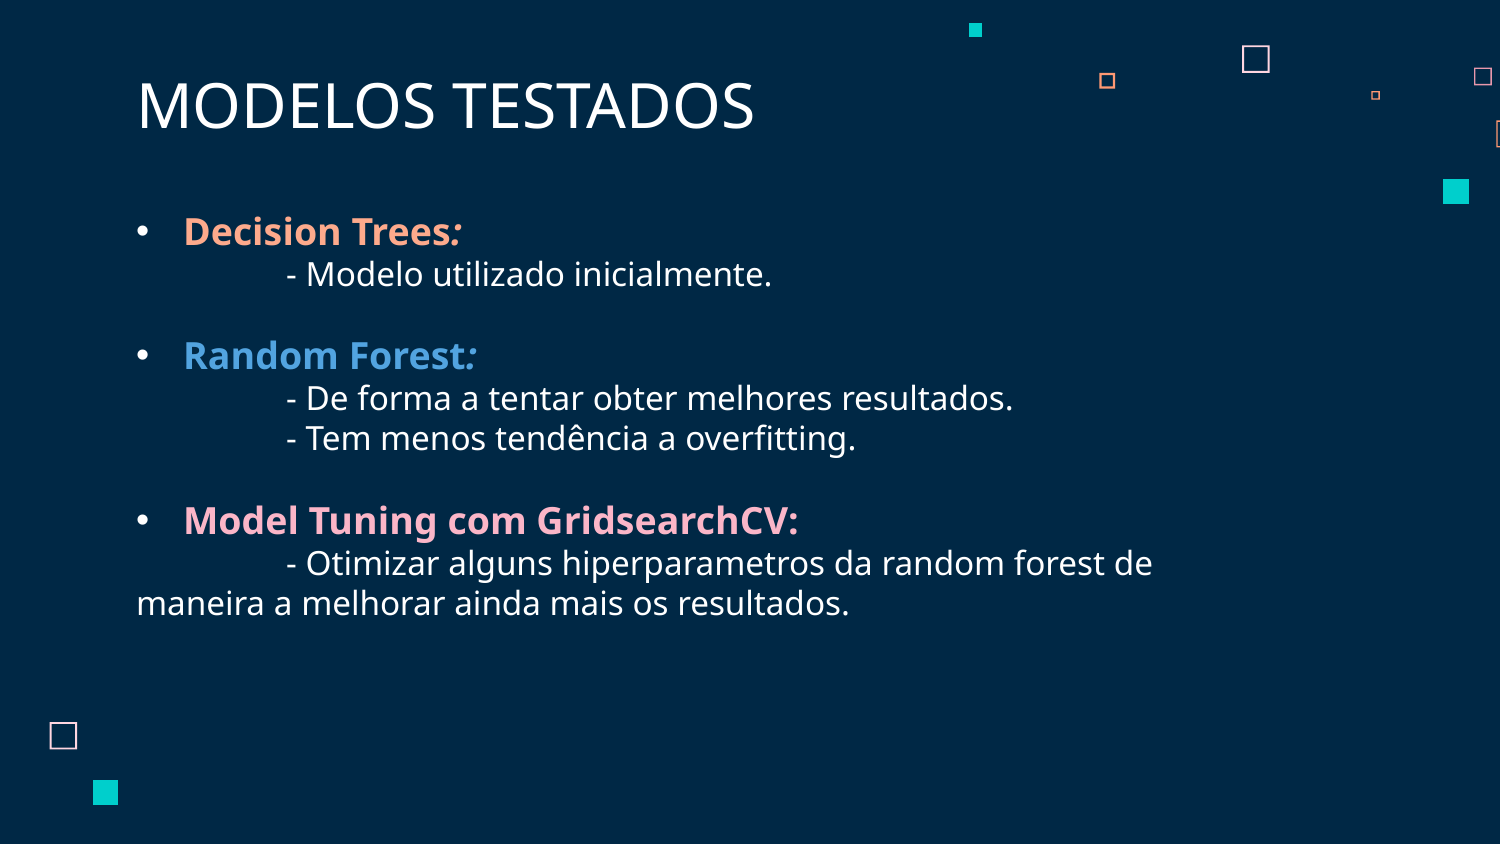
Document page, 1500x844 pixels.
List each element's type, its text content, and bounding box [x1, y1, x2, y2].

title MODELOS TESTADOS [121, 61, 897, 157]
text_box Decision Trees: - Modelo utilizado inicialmente. Random Forest: - De forma a tentar obter melhores resultados. - Tem menos tendência a overfitting. Model Tuning com GridsearchCV: - Otimizar alguns hiperparametros da random forest de maneira a melhorar ainda mais os resultados. [121, 200, 1288, 790]
